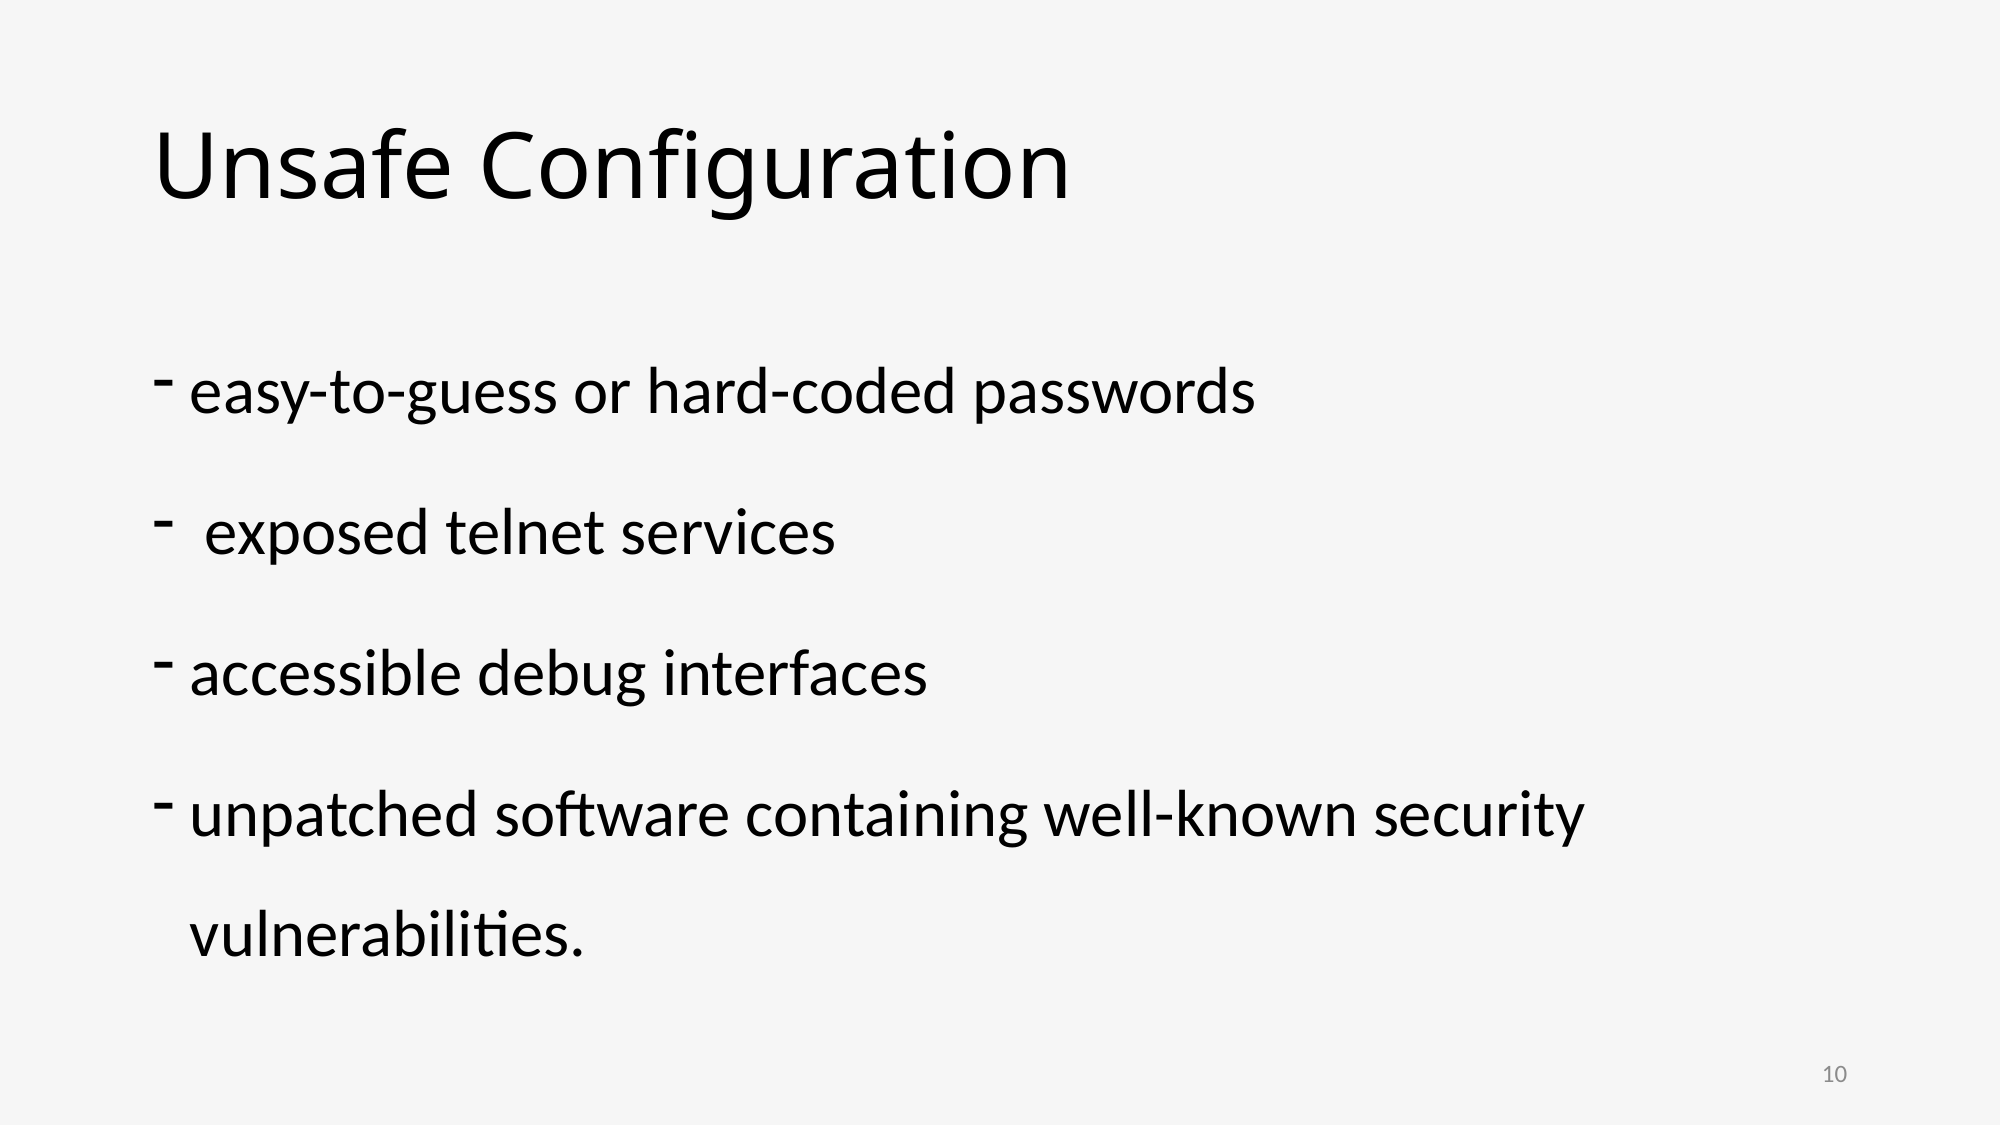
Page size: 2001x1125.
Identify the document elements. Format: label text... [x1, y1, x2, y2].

slide_number 10 [1412, 1042, 1863, 1103]
title Unsafe Configuration [137, 59, 1863, 278]
list easy-to-guess or hard-coded passwords exposed telnet services accessible debug interfaces unpatched software containing well-known security vulnerabilities. [137, 299, 1863, 1014]
